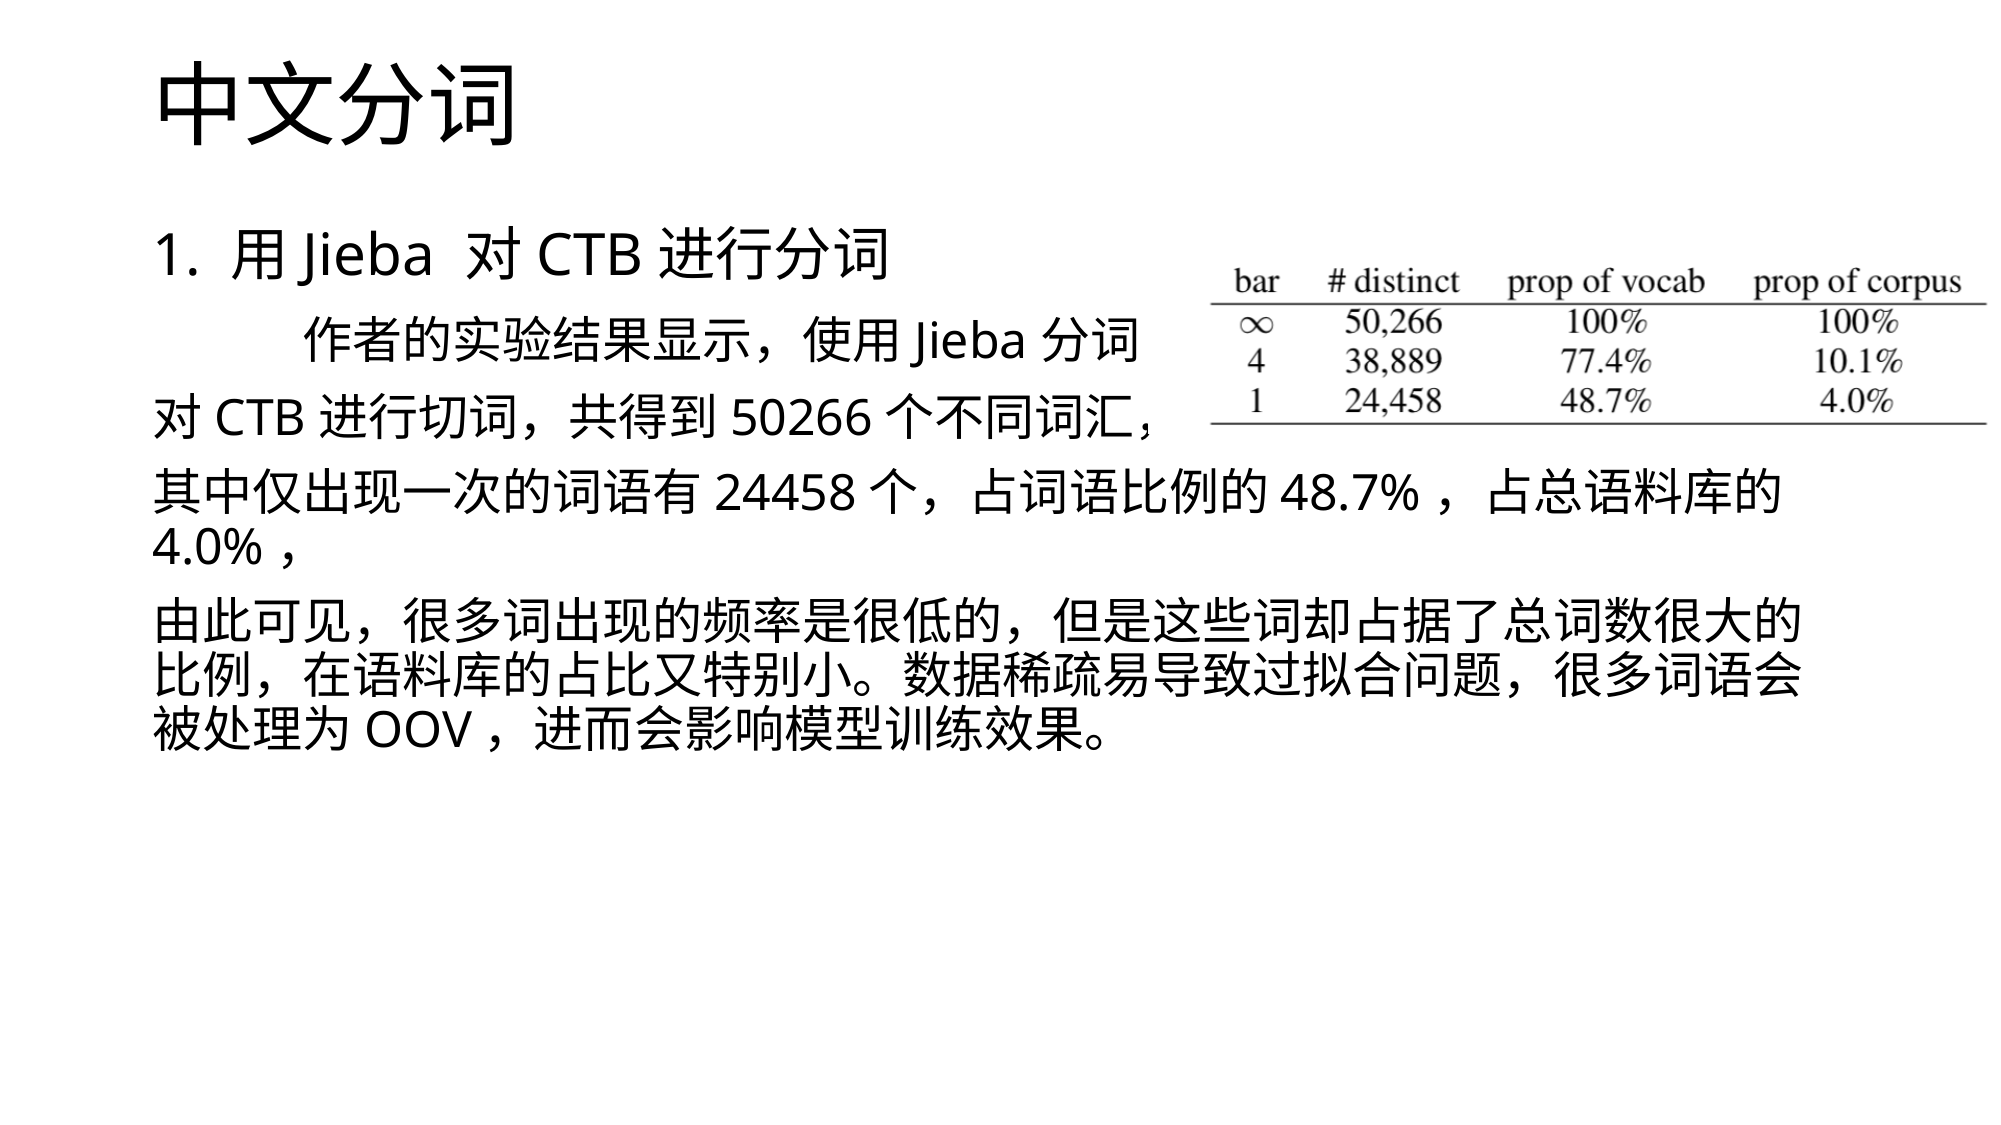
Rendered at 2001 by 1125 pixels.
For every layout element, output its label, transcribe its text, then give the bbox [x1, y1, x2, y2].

text_box 中文分词 [137, 0, 1863, 218]
picture [1148, 217, 2000, 435]
list 1. 用Jieba 对CTB进行分词 作者的实验结果显示，使用Jieba分词 对CTB进行切词，共得到50266个不同词汇， 其中仅出现一次的词语有24458个，占词语比例的48.7%，占总语料库的4.0%， 由此可见，很多词出现的频率是很低的，但是这些词却占据了总词数很大的比例，在语料库的占比又特别小。数据稀疏易导致过拟合问题，很多词语会被处理为OOV，进而会影响模型训练效果。 [137, 218, 1863, 1014]
